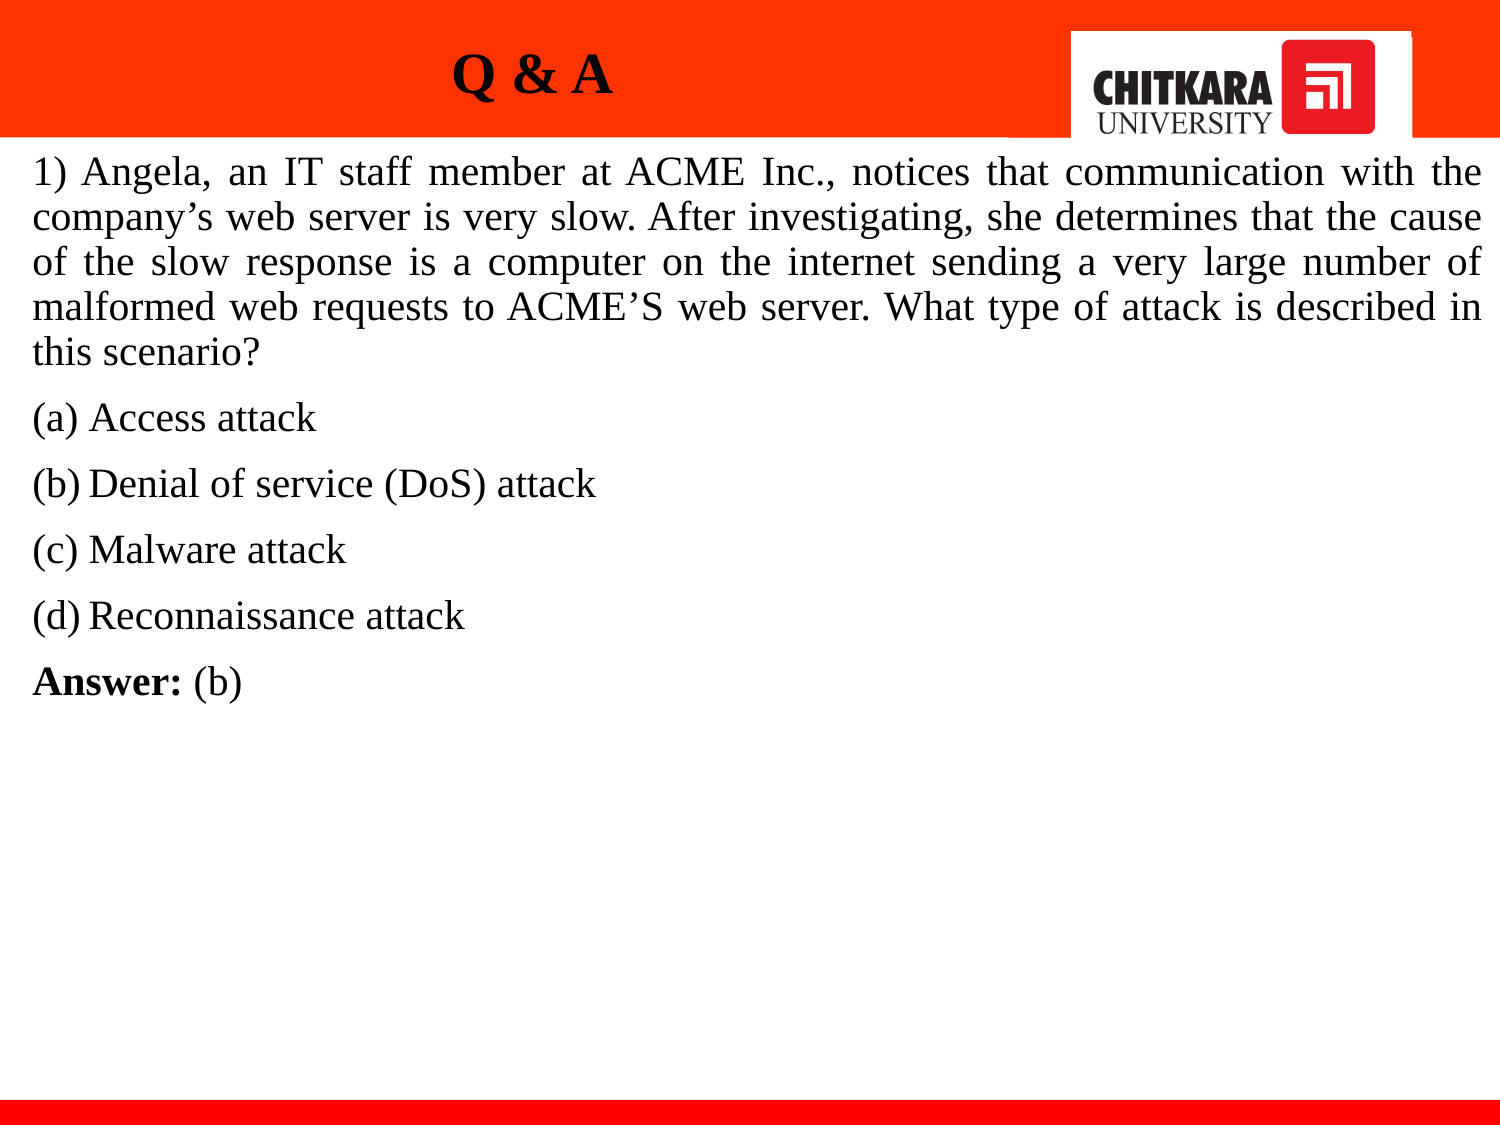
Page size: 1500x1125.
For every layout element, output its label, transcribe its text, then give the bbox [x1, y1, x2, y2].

title Q & A [0, 0, 1065, 150]
picture [1074, 37, 1390, 138]
list 1) Angela, an IT staff member at ACME Inc., notices that communication with the company’s web server is very slow. After investigating, she determines that the cause of the slow response is a computer on the internet sending a very large number of malformed web requests to ACME’S web server. What type of attack is described in this scenario? Access attack Denial of service (DoS) attack Malware attack Reconnaissance attack Answer: (b) [13, 149, 1484, 1081]
